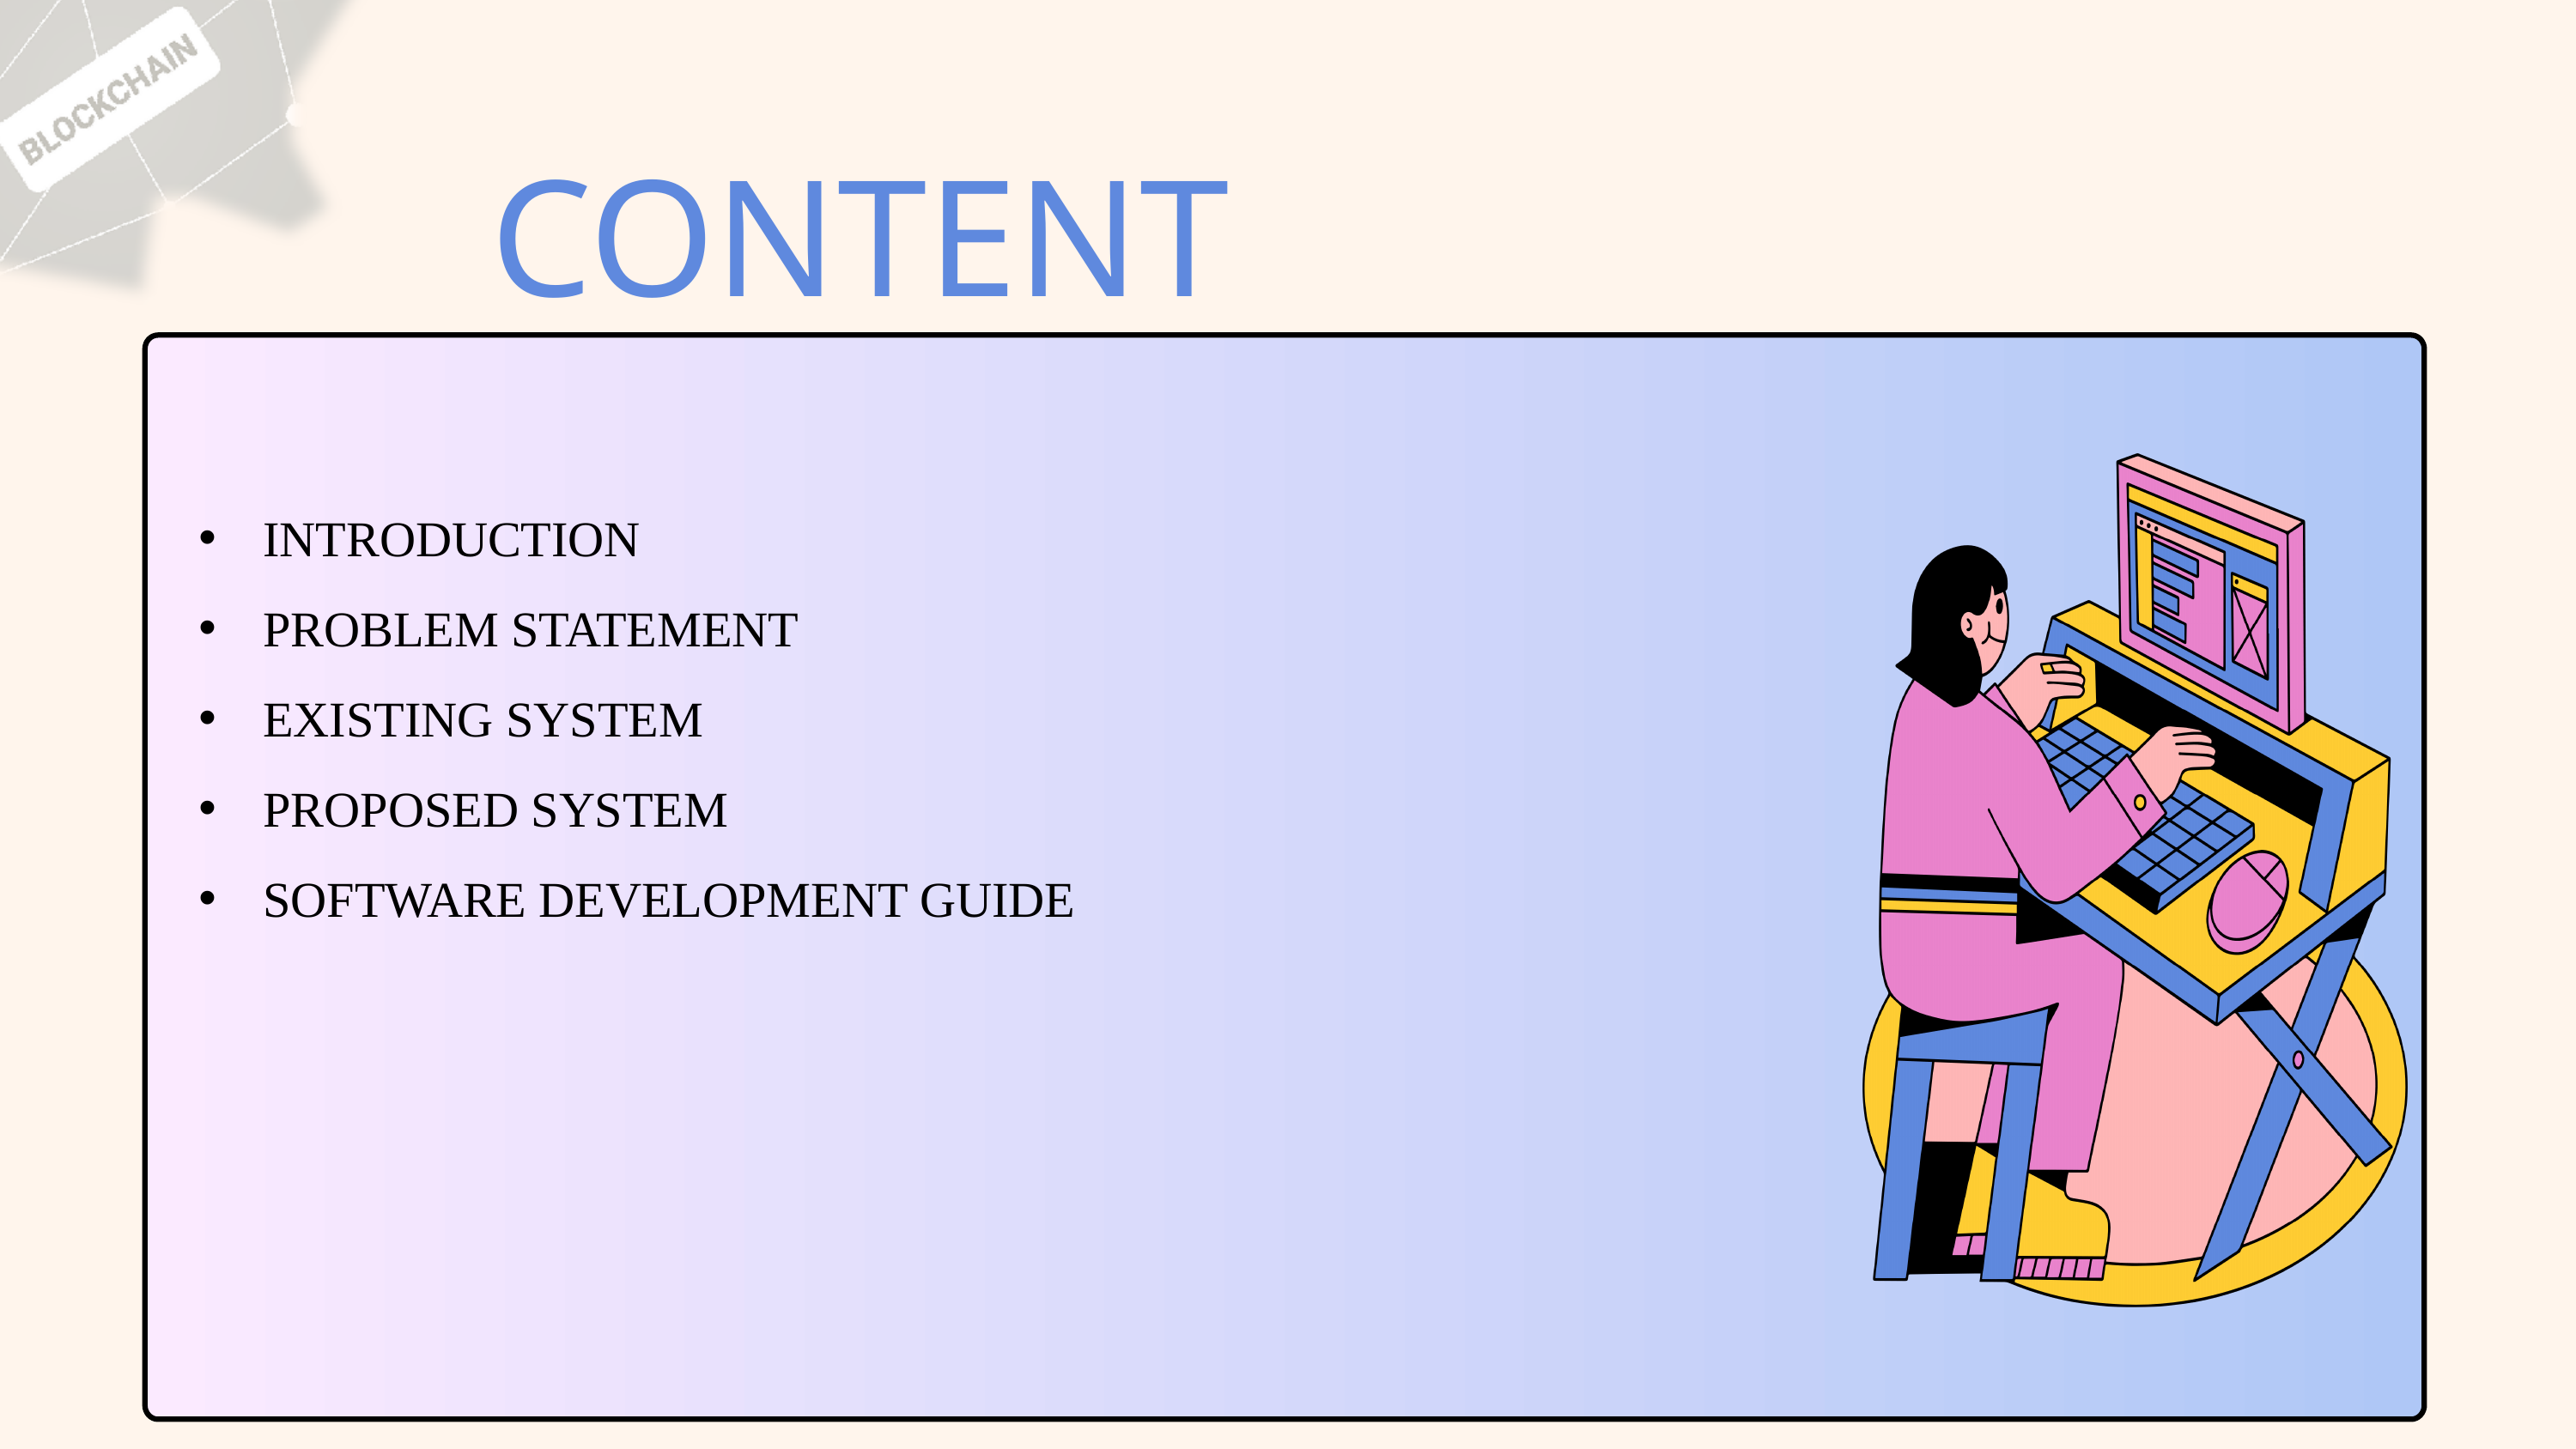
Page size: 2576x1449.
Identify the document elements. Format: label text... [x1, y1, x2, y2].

picture [0, 0, 652, 446]
text_box CONTENT [656, 168, 2086, 329]
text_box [144, 335, 2425, 1420]
